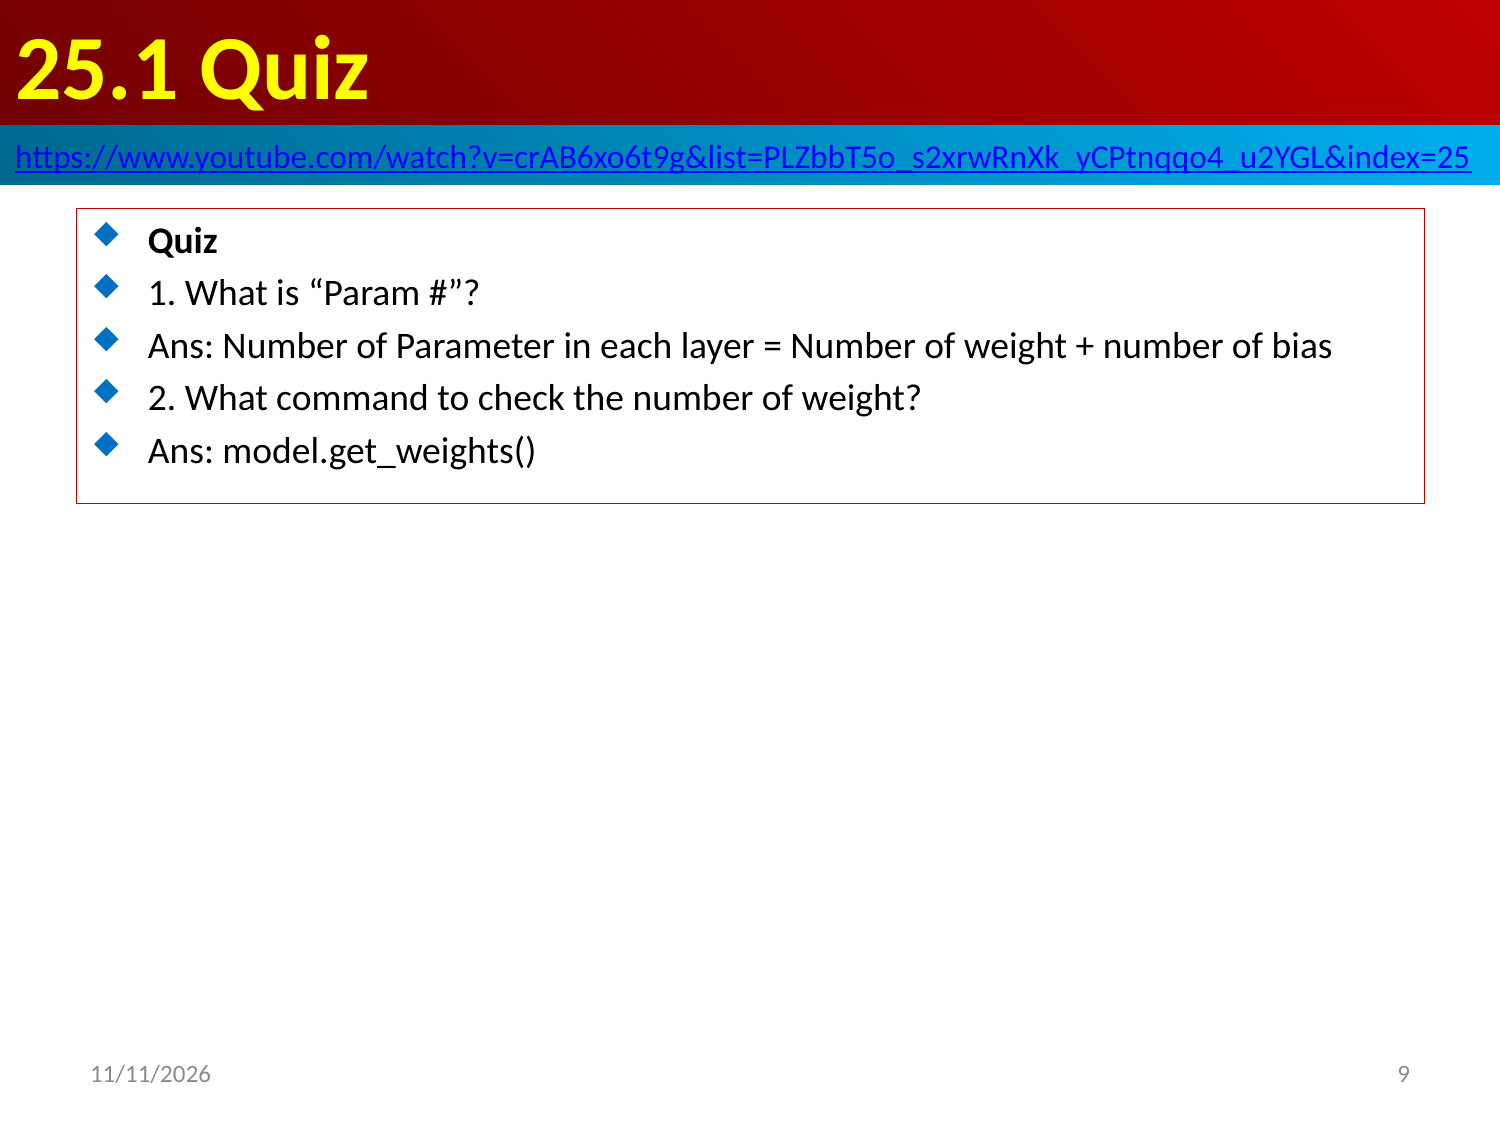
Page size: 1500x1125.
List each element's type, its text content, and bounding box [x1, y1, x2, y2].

subtitle Quiz 1. What is “Param #”? Ans: Number of Parameter in each layer = Number of weight + number of bias 2. What command to check the number of weight? Ans: model.get_weights() [76, 208, 1425, 504]
text_box https://www.youtube.com/watch?v=crAB6xo6t9g&list=PLZbbT5o_s2xrwRnXk_yCPtnqqo4_u2YGL&index=25 [0, 125, 1500, 185]
slide_number 9 [1074, 1042, 1425, 1103]
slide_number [75, 1042, 425, 1103]
title 25.1 Quiz [0, 0, 1500, 125]
